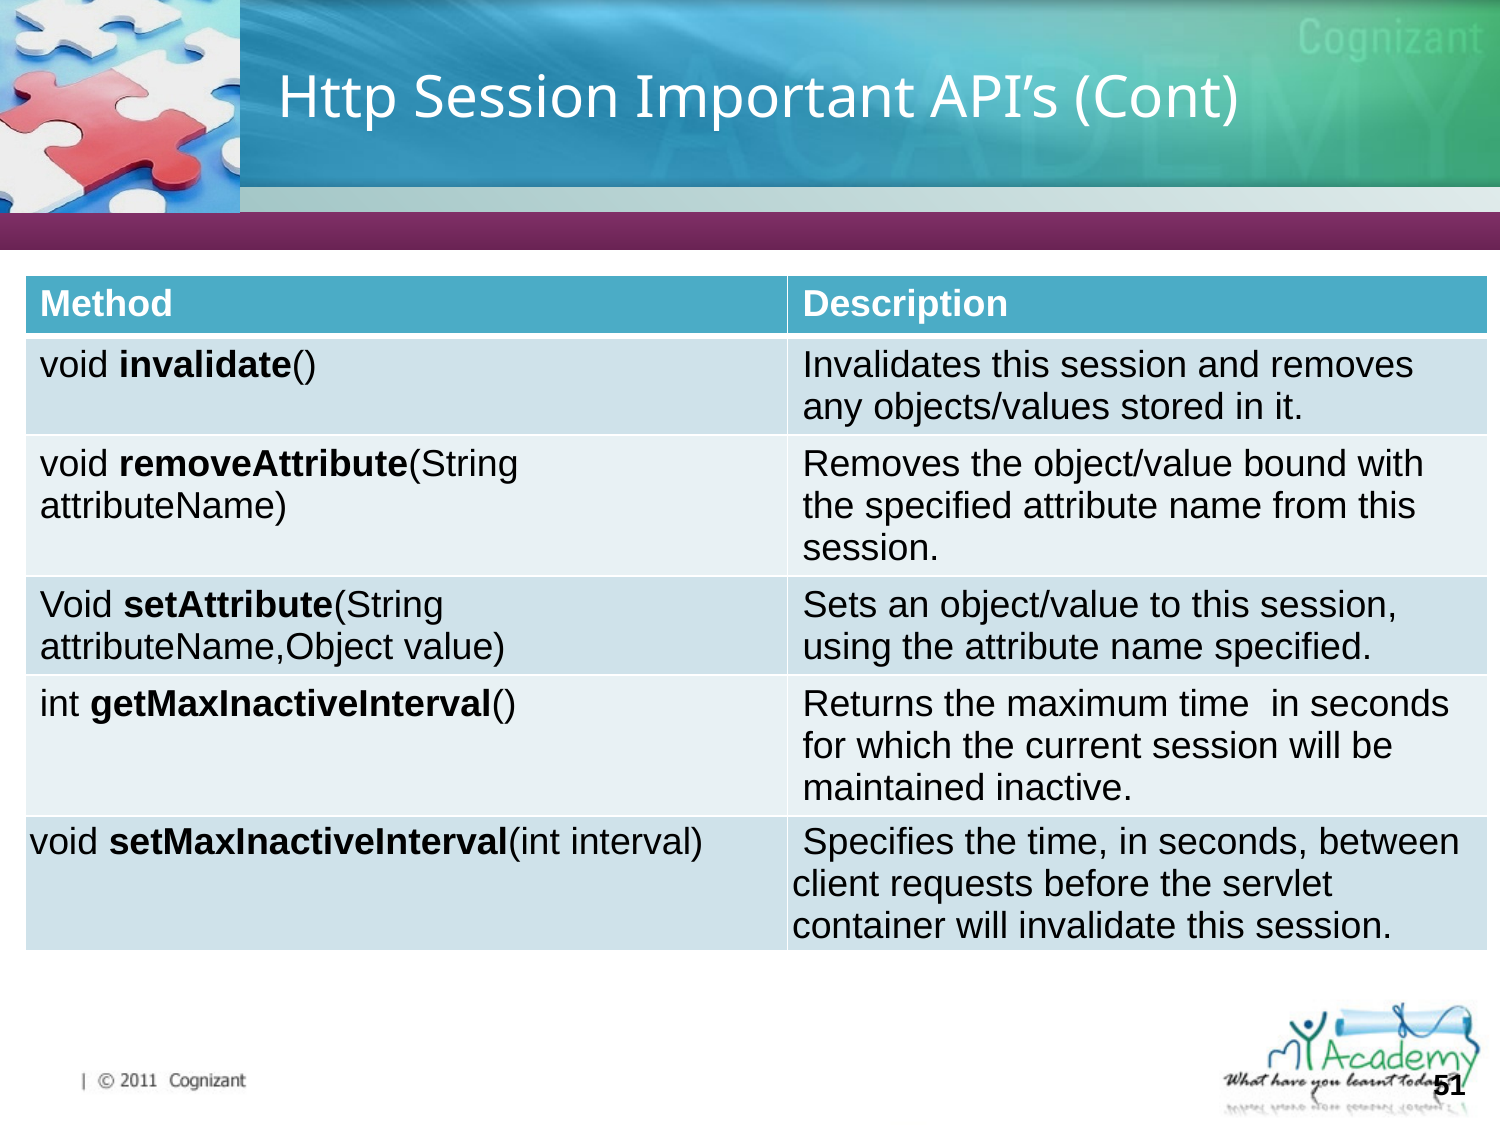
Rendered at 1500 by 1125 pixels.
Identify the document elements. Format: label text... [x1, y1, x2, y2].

table_cell Specifies the time, in seconds, between client requests before the servlet container will invalidate this session. [788, 817, 1487, 950]
table_header Method [26, 276, 787, 333]
table_cell Returns the maximum time in seconds for which the current session will be maintained inactive. [788, 676, 1487, 815]
picture [0, 250, 1500, 1125]
table_cell Sets an object/value to this session, using the attribute name specified. [788, 577, 1487, 674]
slide_number 51 [1418, 1059, 1492, 1112]
table_cell void removeAttribute(String attributeName) [26, 436, 787, 575]
table_cell Void setAttribute(String attributeName,Object value) [26, 577, 787, 674]
table_cell Invalidates this session and removes any objects/values stored in it. [788, 339, 1487, 434]
table_cell Removes the object/value bound with the specified attribute name from this session. [788, 436, 1487, 575]
table_cell void setMaxInactiveInterval(int interval) [26, 817, 787, 950]
table_cell void invalidate() [26, 339, 787, 434]
title Http Session Important API’s (Cont) [262, 0, 1500, 188]
table_header Description [788, 276, 1487, 333]
table_cell int getMaxInactiveInterval() [26, 676, 787, 815]
picture [0, 0, 262, 213]
